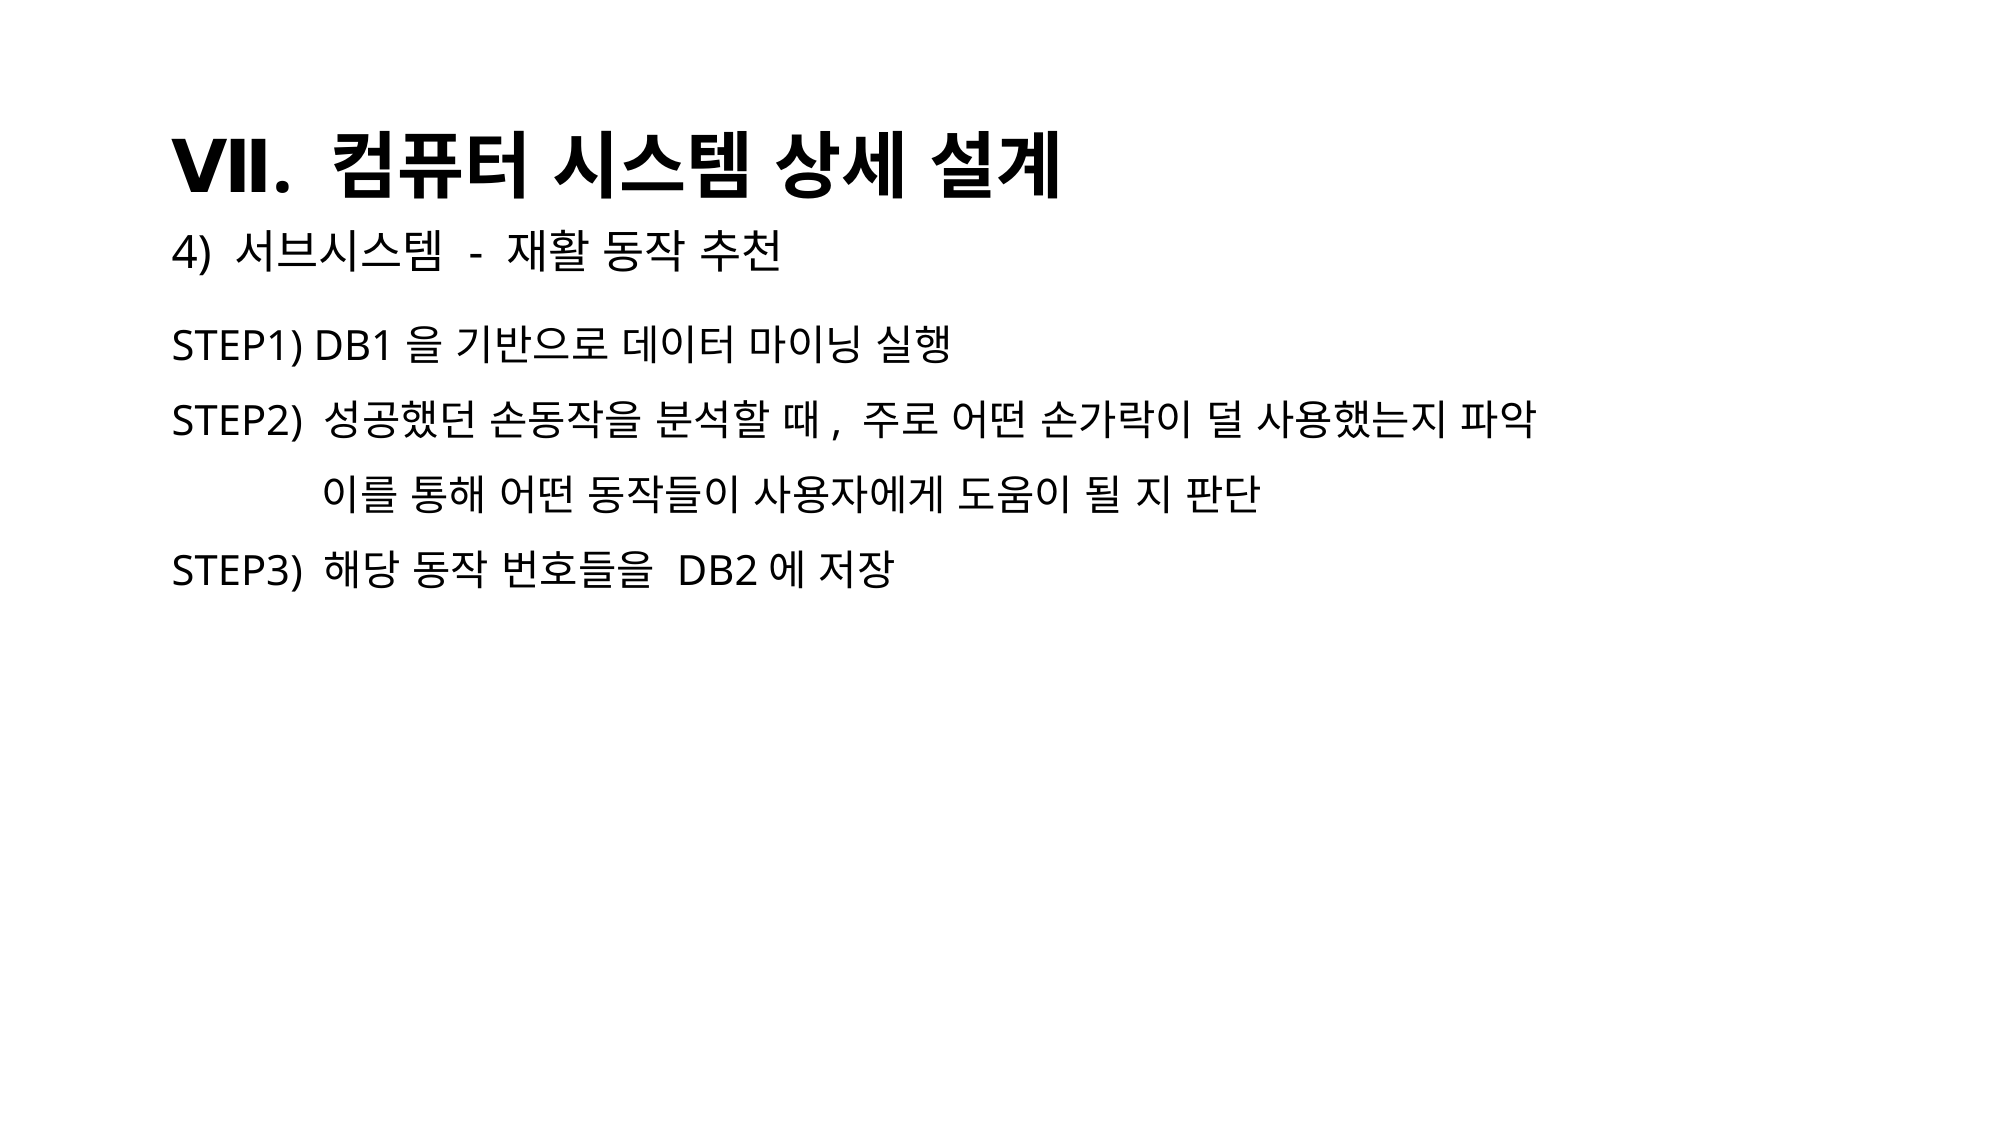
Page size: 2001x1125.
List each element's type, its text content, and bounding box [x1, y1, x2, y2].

text_box Ⅶ. 컴퓨터 시스템 상세 설계 [156, 111, 1873, 215]
text_box 4) 서브시스템 - 재활 동작 추천 [156, 215, 1102, 286]
text_box STEP1) DB1을 기반으로 데이터 마이닝 실행 STEP2) 성공했던 손동작을 분석할 때, 주로 어떤 손가락이 덜 사용했는지 파악 이를 통해 어떤 동작들이 사용자에게 도움이 될 지 판단 STEP3) 해당 동작 번호들을 DB2에 저장 [156, 286, 1745, 601]
